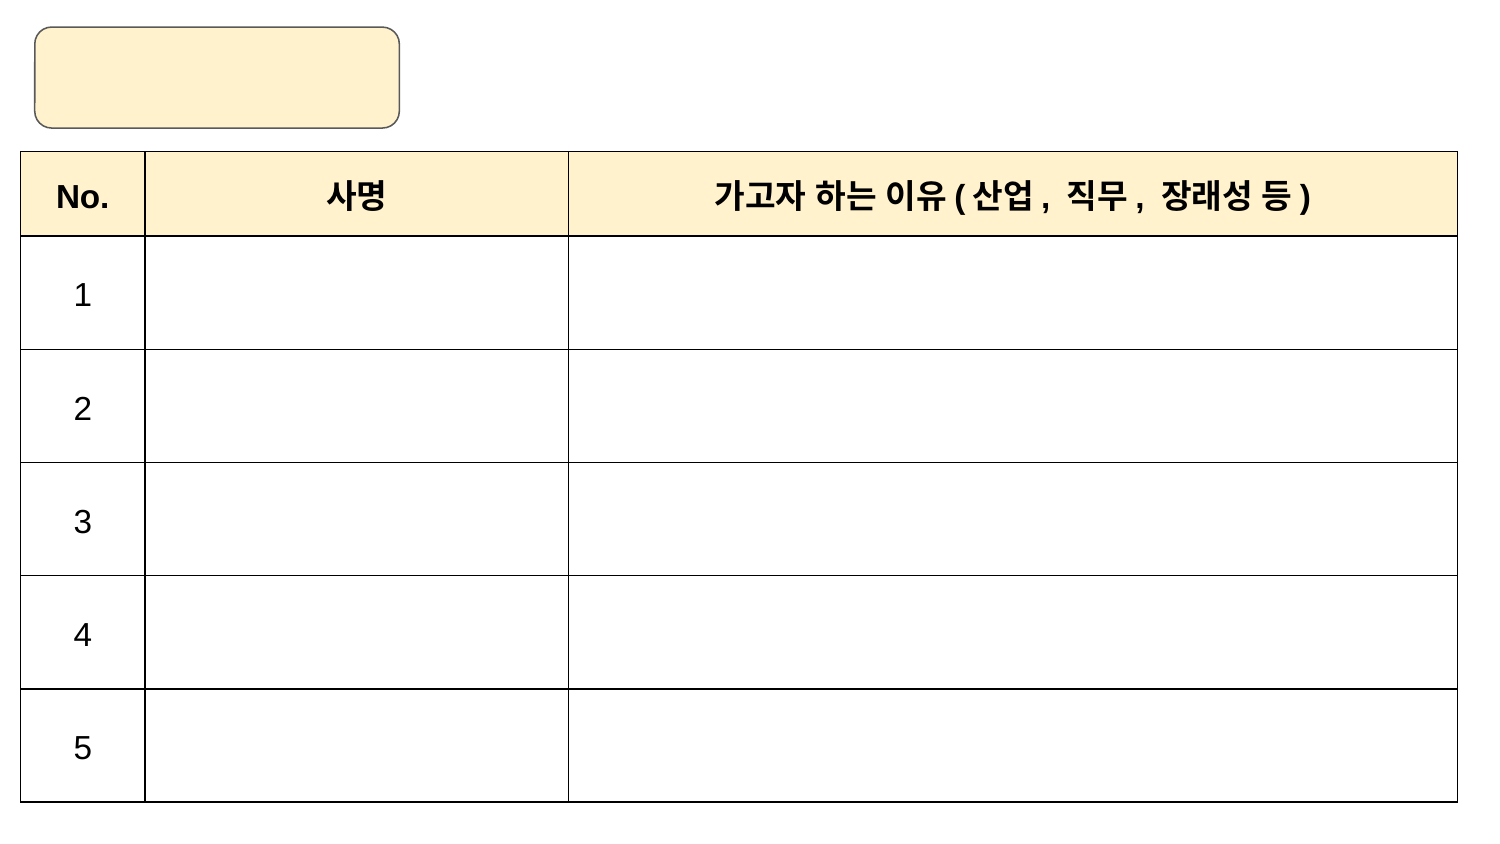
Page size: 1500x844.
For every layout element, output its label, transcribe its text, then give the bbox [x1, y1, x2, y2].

table_cell 4 [21, 576, 144, 688]
table_cell [146, 237, 568, 349]
table_cell 1 [21, 237, 144, 349]
table_cell [146, 350, 568, 462]
table_cell 2 [21, 350, 144, 462]
table_header No. [21, 152, 144, 235]
table_cell [569, 576, 1457, 688]
table_header 사명 [146, 152, 568, 235]
table_cell [146, 463, 568, 575]
table_cell [569, 463, 1457, 575]
table_cell [146, 576, 568, 688]
table_header 가고자 하는 이유(산업, 직무, 장래성 등) [569, 152, 1457, 235]
table_cell 5 [21, 690, 144, 801]
table_cell [146, 690, 568, 801]
table_cell [569, 237, 1457, 349]
table_cell [569, 690, 1457, 801]
table_cell 3 [21, 463, 144, 575]
text_box [34, 27, 400, 129]
table_cell [569, 350, 1457, 462]
